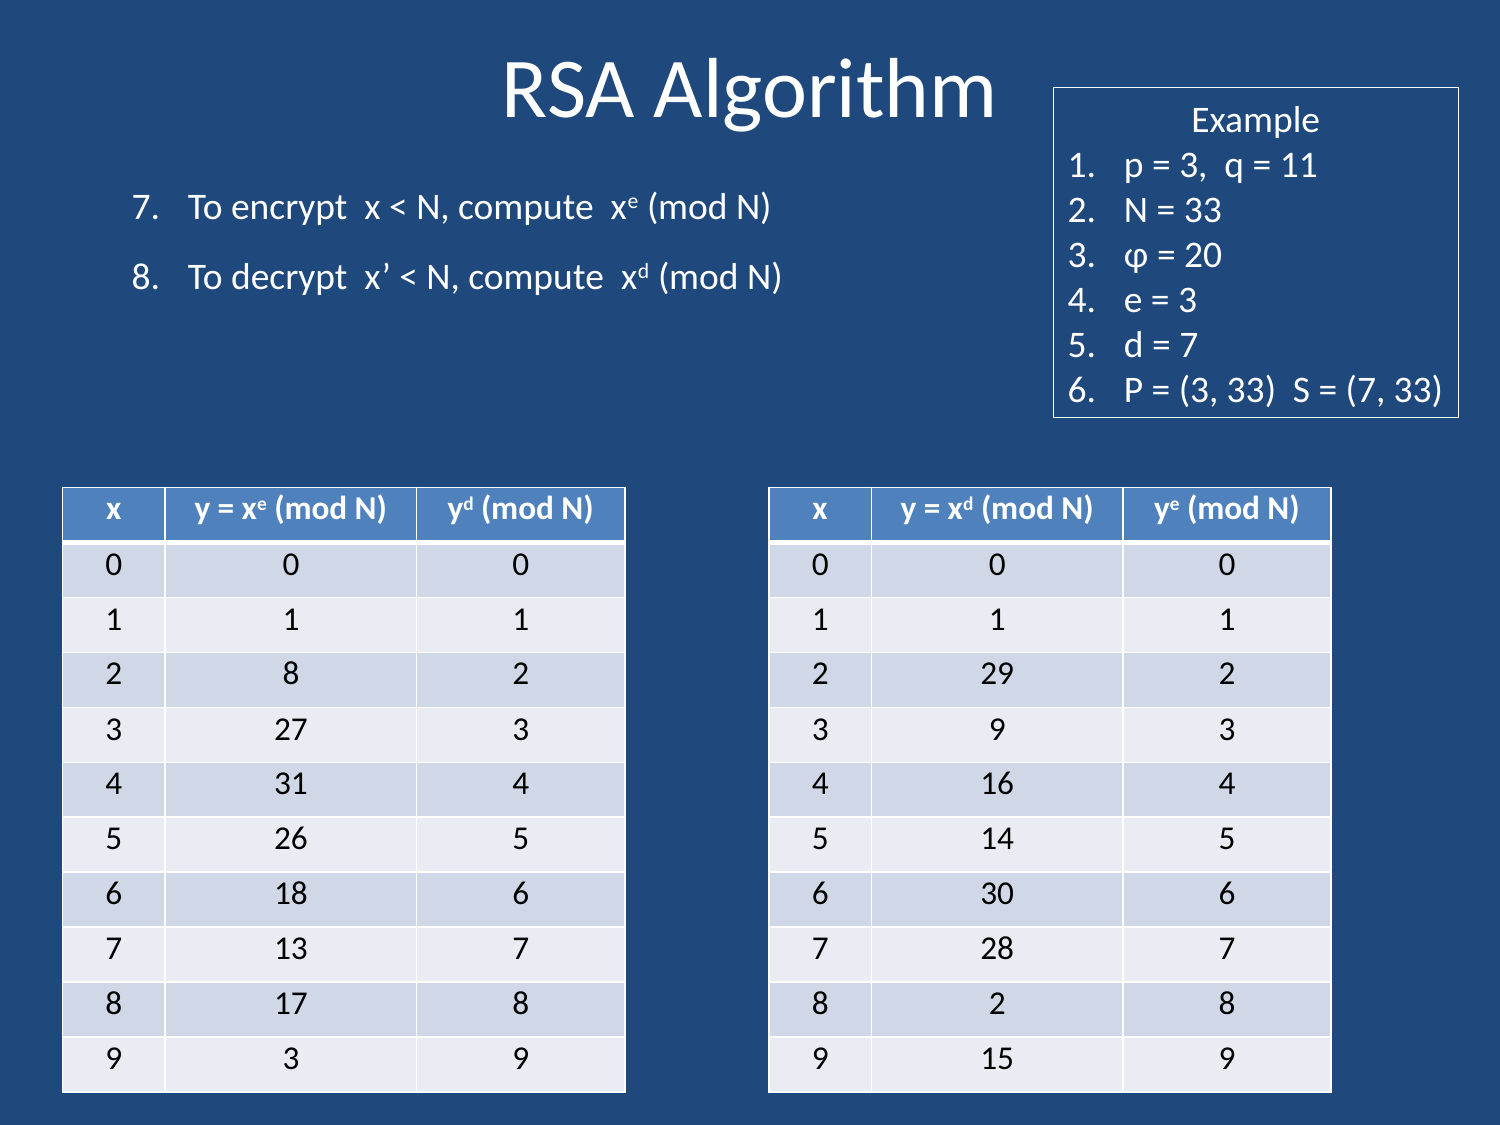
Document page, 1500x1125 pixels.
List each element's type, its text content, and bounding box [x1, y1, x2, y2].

table_cell 13 [166, 928, 416, 981]
table_cell 16 [872, 763, 1122, 816]
table_cell 0 [770, 545, 871, 597]
table_cell 0 [1124, 545, 1330, 597]
table_cell 7 [770, 928, 871, 981]
table_cell 17 [166, 983, 416, 1036]
table_cell 2 [63, 653, 164, 707]
table_cell 3 [63, 708, 164, 762]
text_box To encrypt x < N, compute xe (mod N) To decrypt x’ < N, compute xd (mod N) [116, 174, 798, 305]
table_cell 6 [63, 873, 164, 926]
table_cell 15 [872, 1038, 1122, 1091]
table_cell 0 [417, 545, 624, 597]
table_cell 3 [166, 1038, 416, 1091]
table_cell 18 [166, 873, 416, 926]
table_cell 5 [770, 818, 871, 871]
table_cell 5 [63, 818, 164, 871]
table_cell 1 [166, 598, 416, 652]
table_cell 0 [63, 545, 164, 597]
title RSA Algorithm [75, 24, 1425, 143]
table_cell 27 [166, 708, 416, 762]
table_cell 1 [63, 598, 164, 652]
table_header ye (mod N) [1124, 488, 1330, 540]
table_cell 6 [1124, 873, 1330, 926]
table_cell 1 [770, 598, 871, 652]
table_cell 0 [872, 545, 1122, 597]
table_cell 1 [1124, 598, 1330, 652]
table_cell 3 [1124, 708, 1330, 762]
table_cell 4 [63, 763, 164, 816]
table_cell 14 [872, 818, 1122, 871]
table_cell 5 [1124, 818, 1330, 871]
table_cell 1 [872, 598, 1122, 652]
table_cell 9 [1124, 1038, 1330, 1091]
table_cell 6 [770, 873, 871, 926]
table_cell 6 [417, 873, 624, 926]
table_cell 7 [417, 928, 624, 981]
table_cell 2 [770, 653, 871, 707]
table_cell 3 [417, 708, 624, 762]
table_header y = xd (mod N) [872, 488, 1122, 540]
table_cell 28 [872, 928, 1122, 981]
table_header y = xe (mod N) [166, 488, 416, 540]
table_cell 8 [63, 983, 164, 1036]
table_cell 2 [872, 983, 1122, 1036]
table_cell 2 [1124, 653, 1330, 707]
table_cell 26 [166, 818, 416, 871]
table_cell 0 [166, 545, 416, 597]
table_cell 1 [417, 598, 624, 652]
table_cell 9 [417, 1038, 624, 1091]
text_box Example p = 3, q = 11 N = 33 φ = 20 e = 3 d = 7 P = (3, 33) S = (7, 33) [1053, 87, 1459, 418]
table_header x [63, 488, 164, 540]
table_cell 9 [63, 1038, 164, 1091]
table_cell 7 [63, 928, 164, 981]
table_cell 4 [417, 763, 624, 816]
table_cell 8 [770, 983, 871, 1036]
table_header x [770, 488, 871, 540]
table_cell 4 [1124, 763, 1330, 816]
table_cell 30 [872, 873, 1122, 926]
table_cell 2 [417, 653, 624, 707]
table_cell 3 [770, 708, 871, 762]
table_cell 4 [770, 763, 871, 816]
table_cell 8 [166, 653, 416, 707]
table_cell 7 [1124, 928, 1330, 981]
table_header yd (mod N) [417, 488, 624, 540]
table_cell 5 [417, 818, 624, 871]
table_cell 9 [770, 1038, 871, 1091]
table_cell 8 [417, 983, 624, 1036]
table_cell 8 [1124, 983, 1330, 1036]
table_cell 9 [872, 708, 1122, 762]
table_cell 31 [166, 763, 416, 816]
table_cell 29 [872, 653, 1122, 707]
